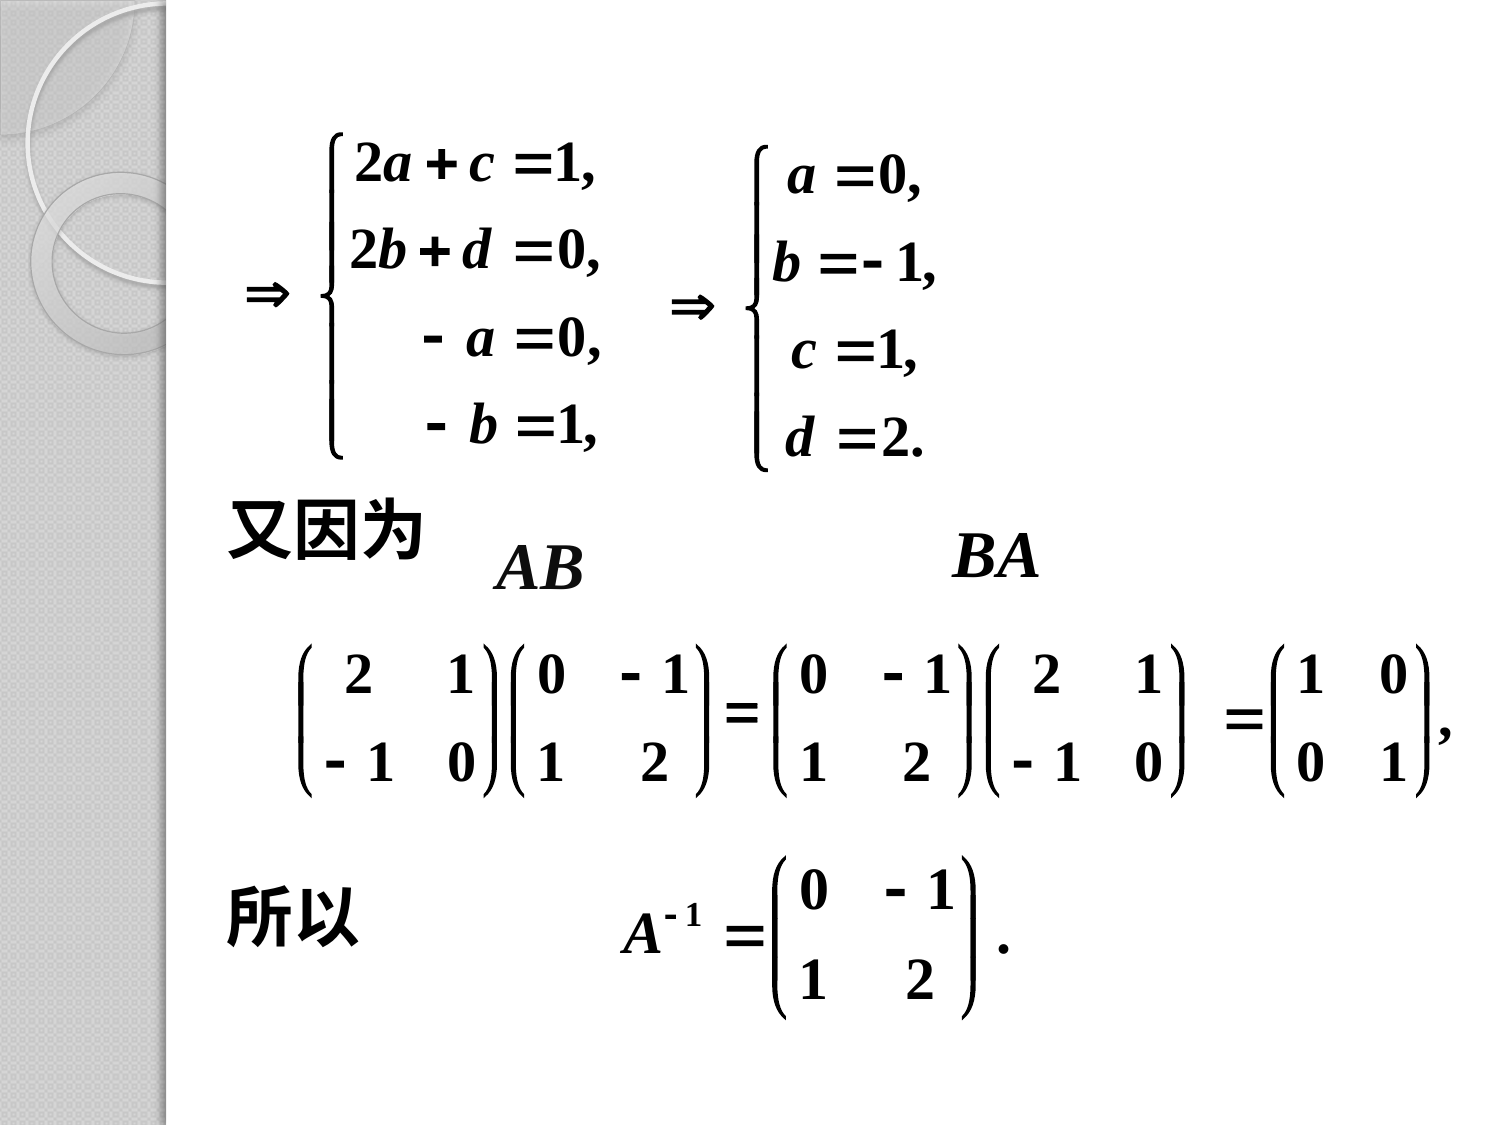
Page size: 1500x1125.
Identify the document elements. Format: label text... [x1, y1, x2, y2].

text_box 又因为 [212, 480, 443, 576]
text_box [292, 640, 713, 802]
text_box AB [481, 515, 600, 611]
text_box BA [938, 503, 1057, 599]
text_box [717, 640, 1196, 802]
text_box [667, 140, 942, 477]
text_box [609, 843, 1020, 1030]
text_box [1217, 640, 1456, 802]
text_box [242, 127, 604, 464]
text_box 所以 [211, 867, 376, 962]
